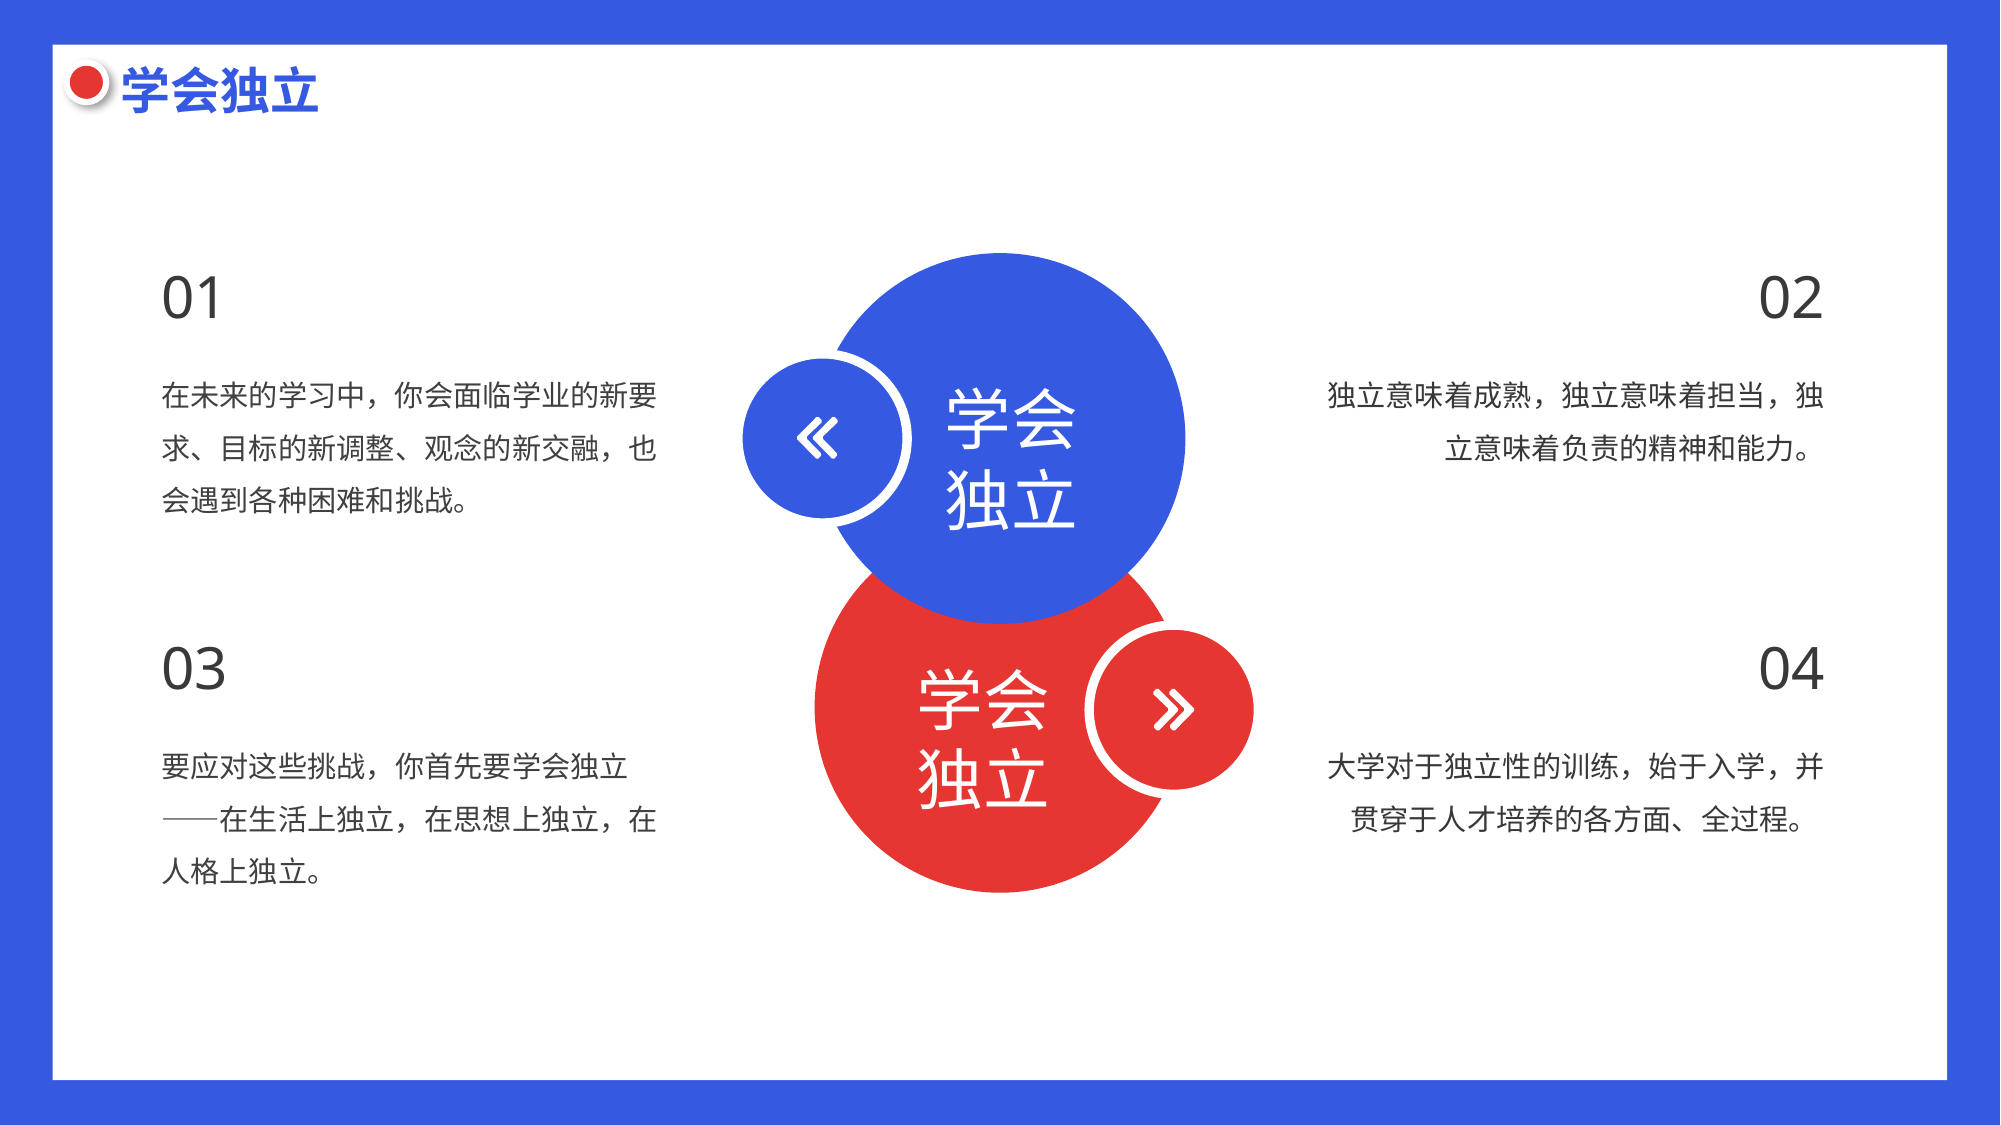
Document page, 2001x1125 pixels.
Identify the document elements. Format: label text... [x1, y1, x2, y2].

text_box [814, 253, 1186, 624]
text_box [1089, 625, 1259, 795]
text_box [814, 624, 1186, 893]
text_box [65, 61, 106, 104]
text_box [52, 44, 1948, 1081]
text_box [0, 0, 2000, 1125]
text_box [146, 253, 692, 520]
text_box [1293, 253, 1840, 468]
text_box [146, 623, 692, 891]
text_box 学会独立 [106, 51, 692, 127]
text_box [1293, 623, 1840, 839]
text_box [737, 353, 908, 524]
